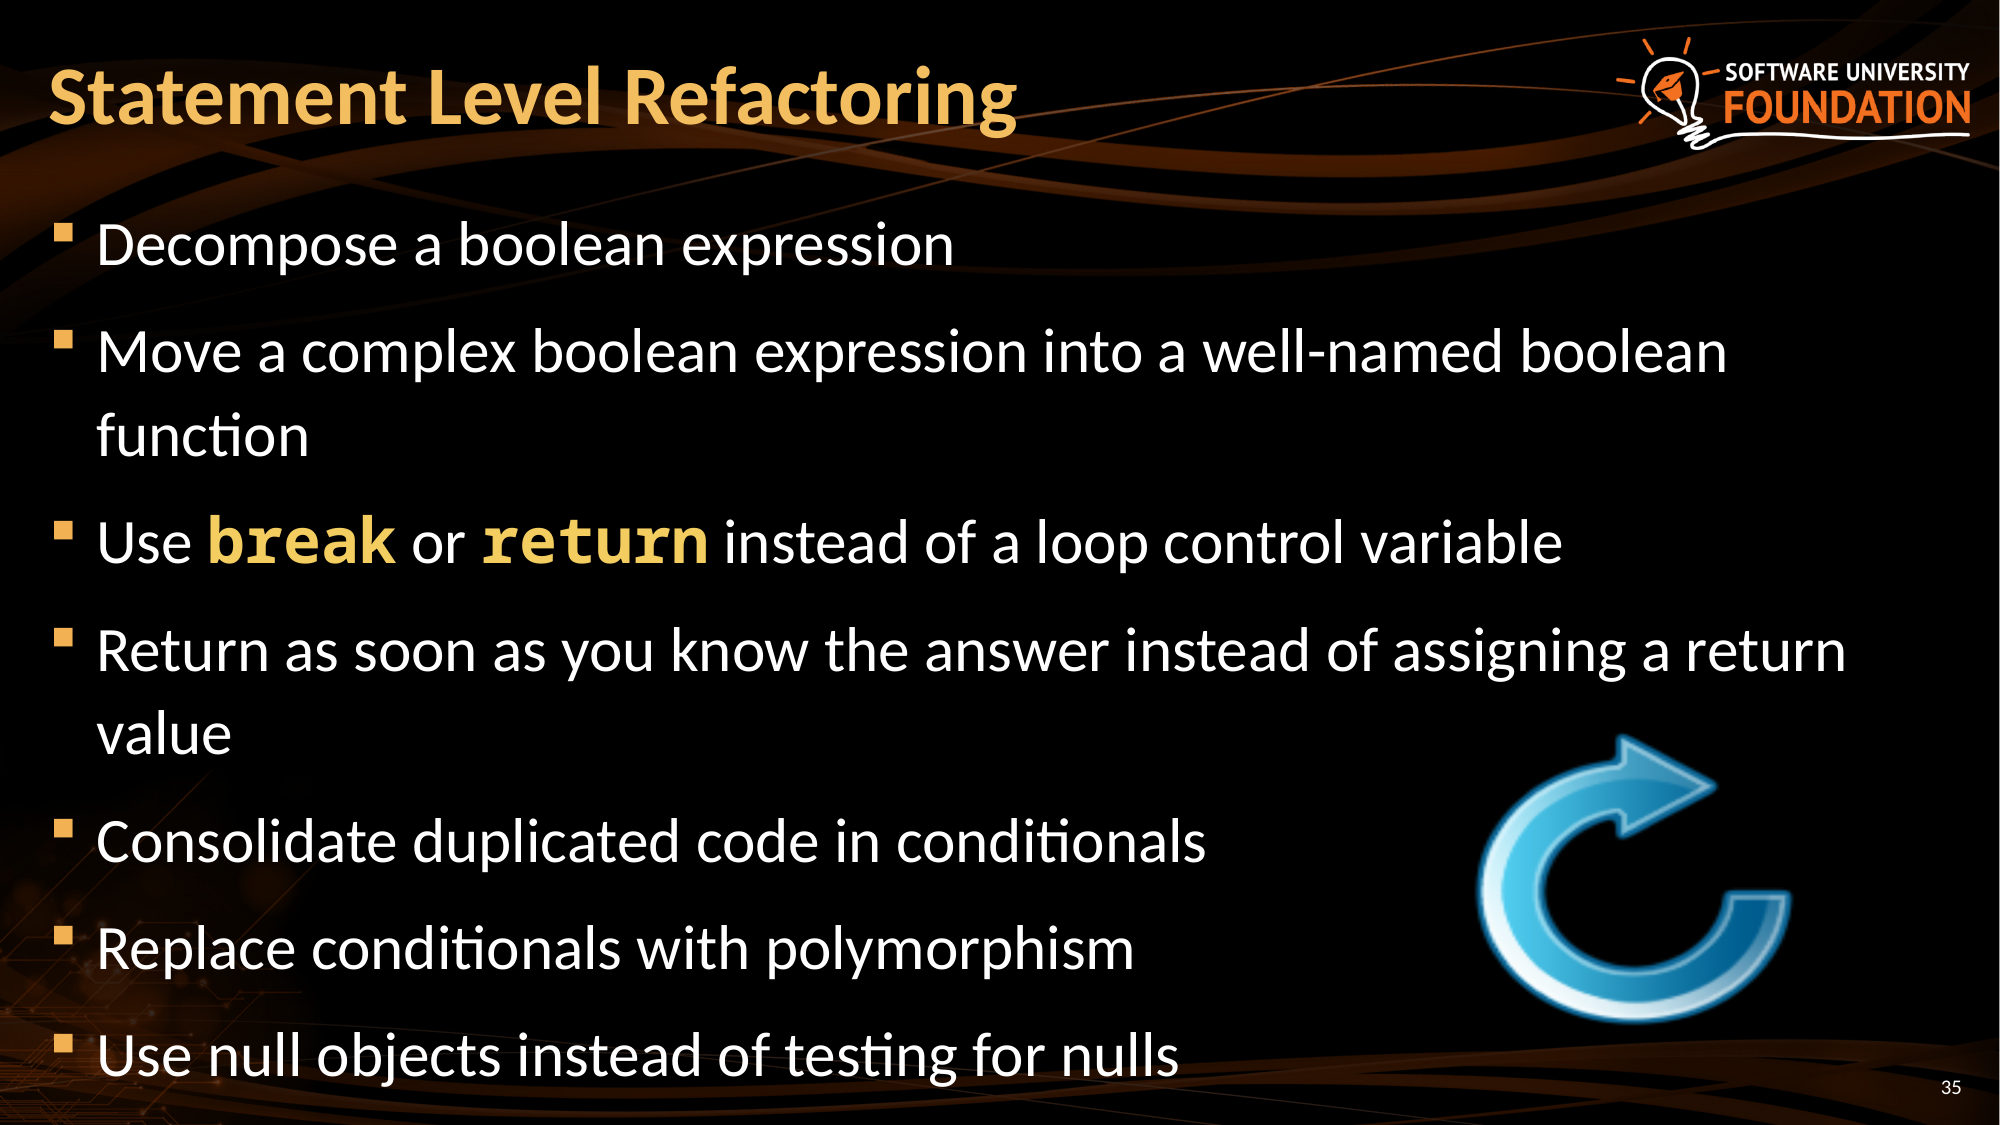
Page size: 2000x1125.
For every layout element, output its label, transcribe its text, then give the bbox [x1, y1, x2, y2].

title Statement Level Refactoring [30, 6, 1602, 189]
list Decompose a boolean expression Move a complex boolean expression into a well-named boolean function Use break or return instead of a loop control variable Return as soon as you know the answer instead of assigning a return value Consolidate duplicated code in conditionals Replace conditionals with polymorphism Use null objects instead of testing for nulls [31, 188, 1968, 1103]
picture [0, 0, 2000, 1125]
